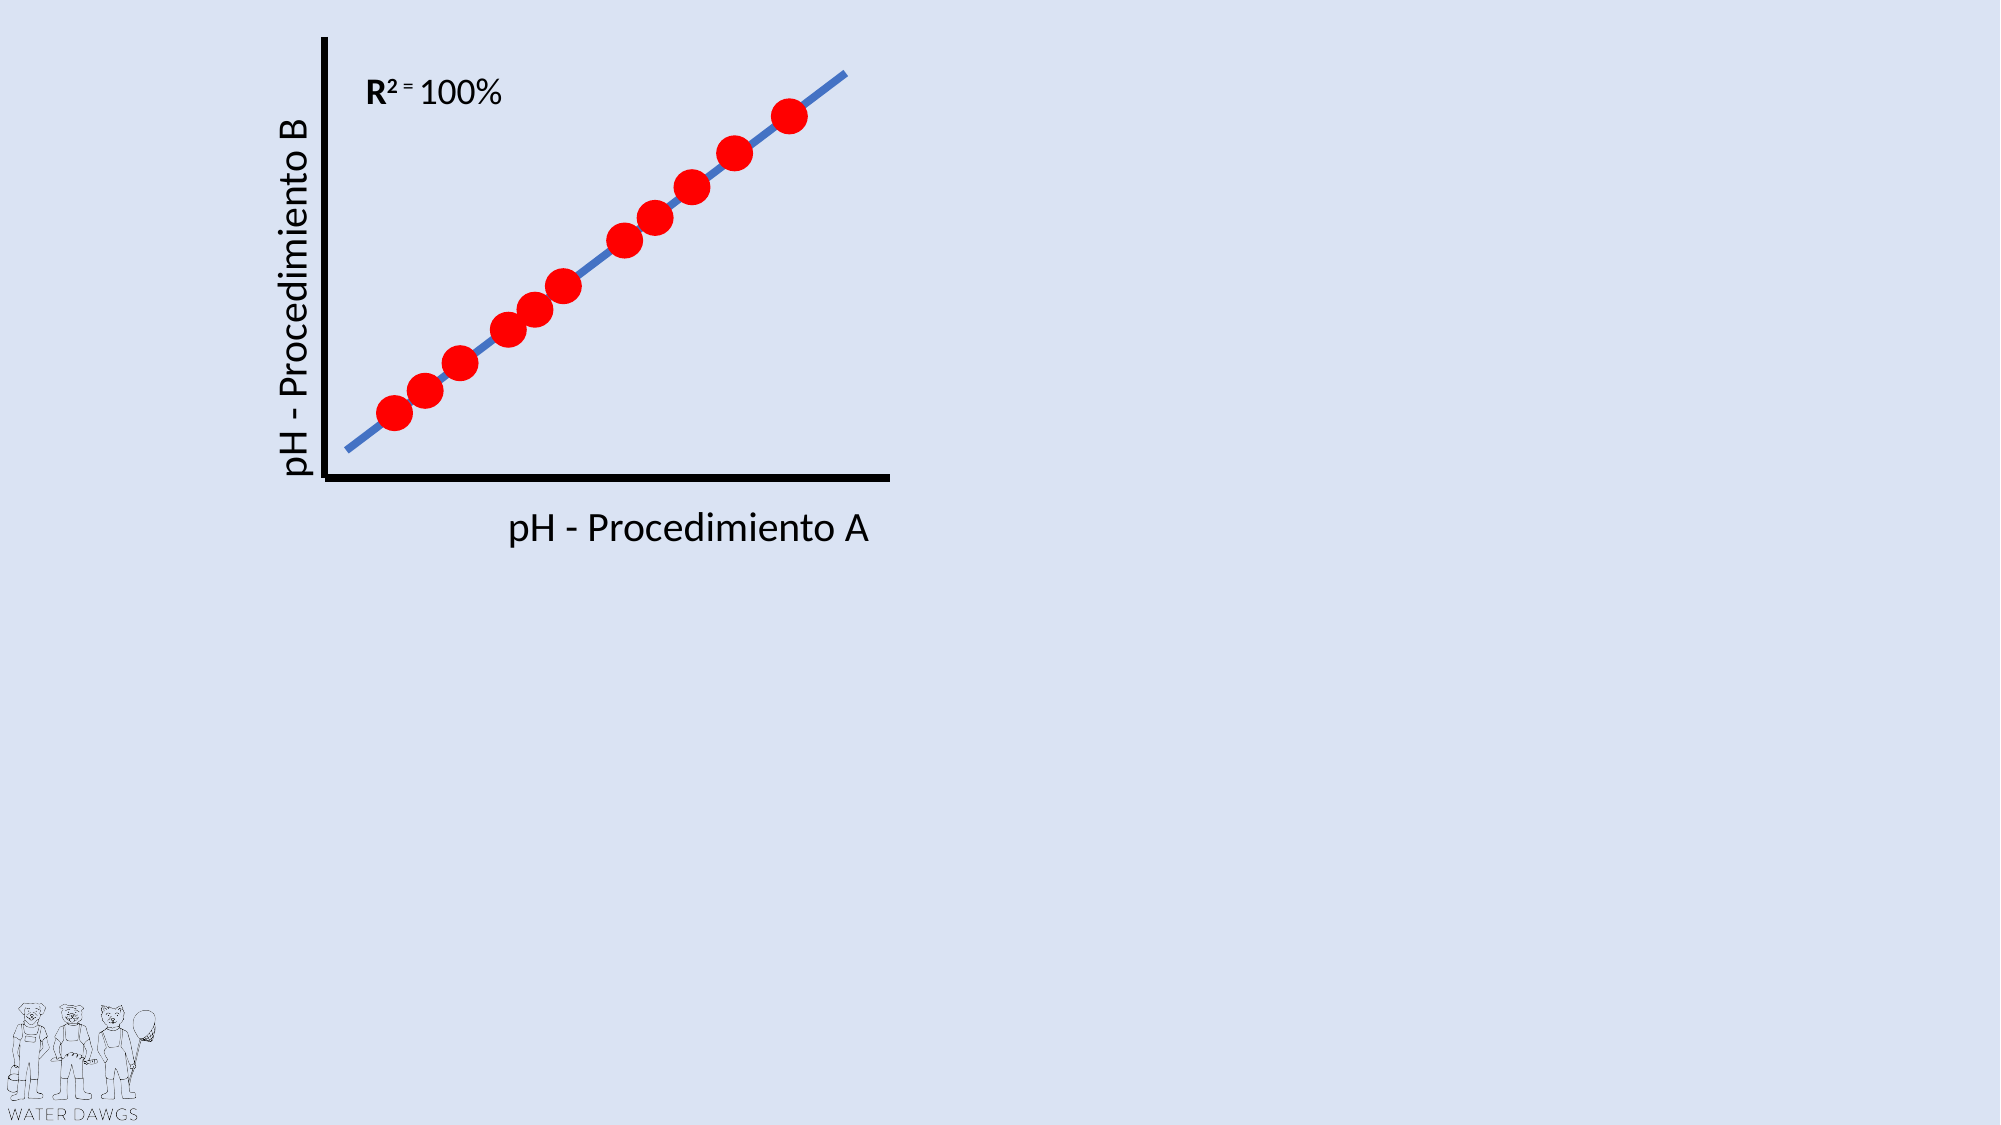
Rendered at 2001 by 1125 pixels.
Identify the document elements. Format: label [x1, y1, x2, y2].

picture [0, 967, 172, 1125]
text_box [257, 36, 896, 559]
